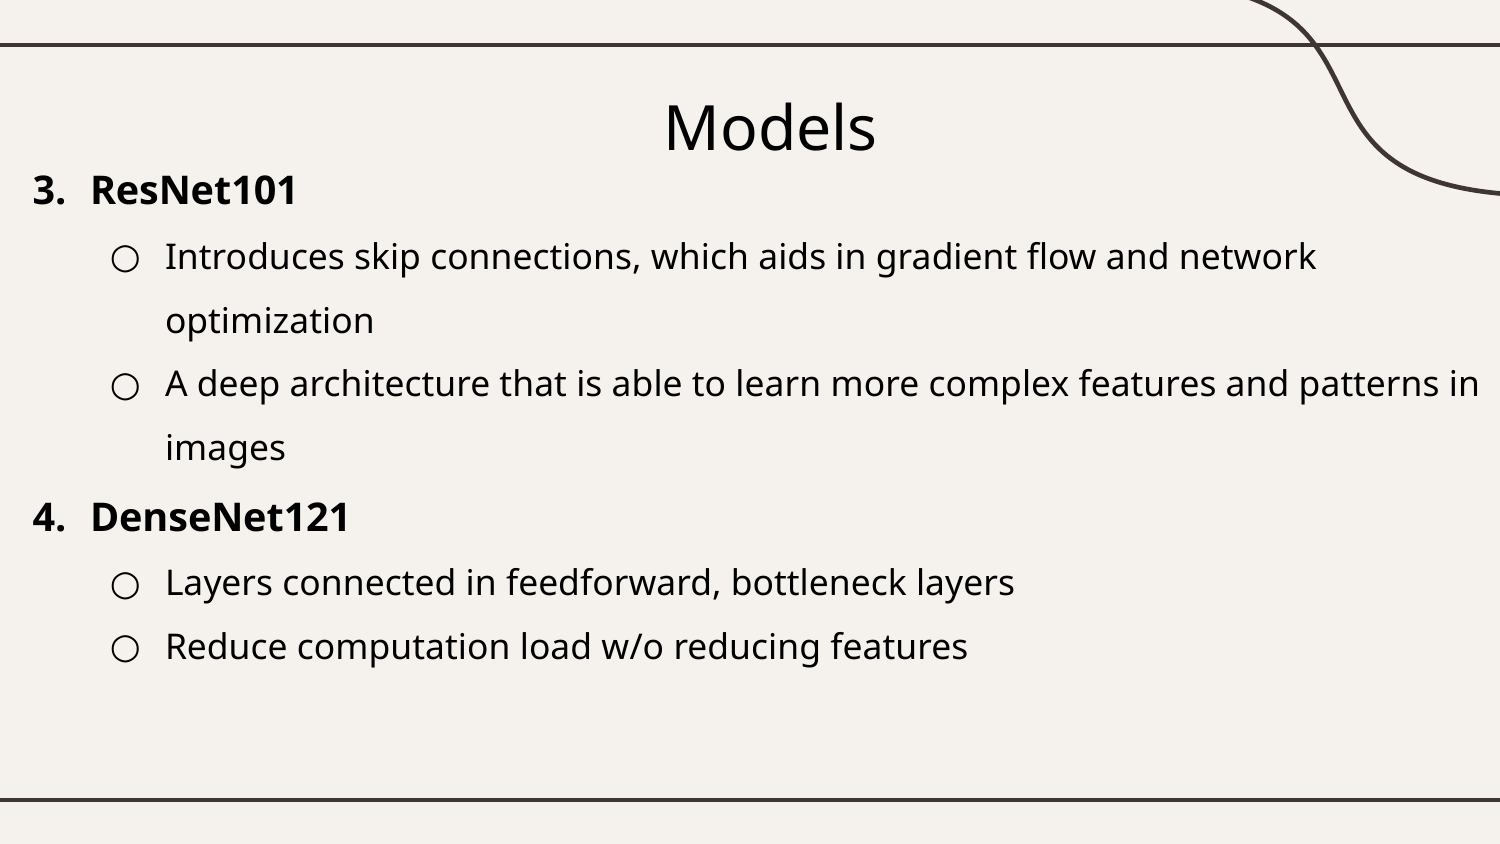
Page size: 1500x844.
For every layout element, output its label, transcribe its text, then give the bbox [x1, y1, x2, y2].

subtitle ResNet101 Introduces skip connections, which aids in gradient flow and network optimization A deep architecture that is able to learn more complex features and patterns in images DenseNet121 Layers connected in feedforward, bottleneck layers Reduce computation load w/o reducing features [0, 126, 1500, 786]
title Models [116, 72, 1425, 126]
